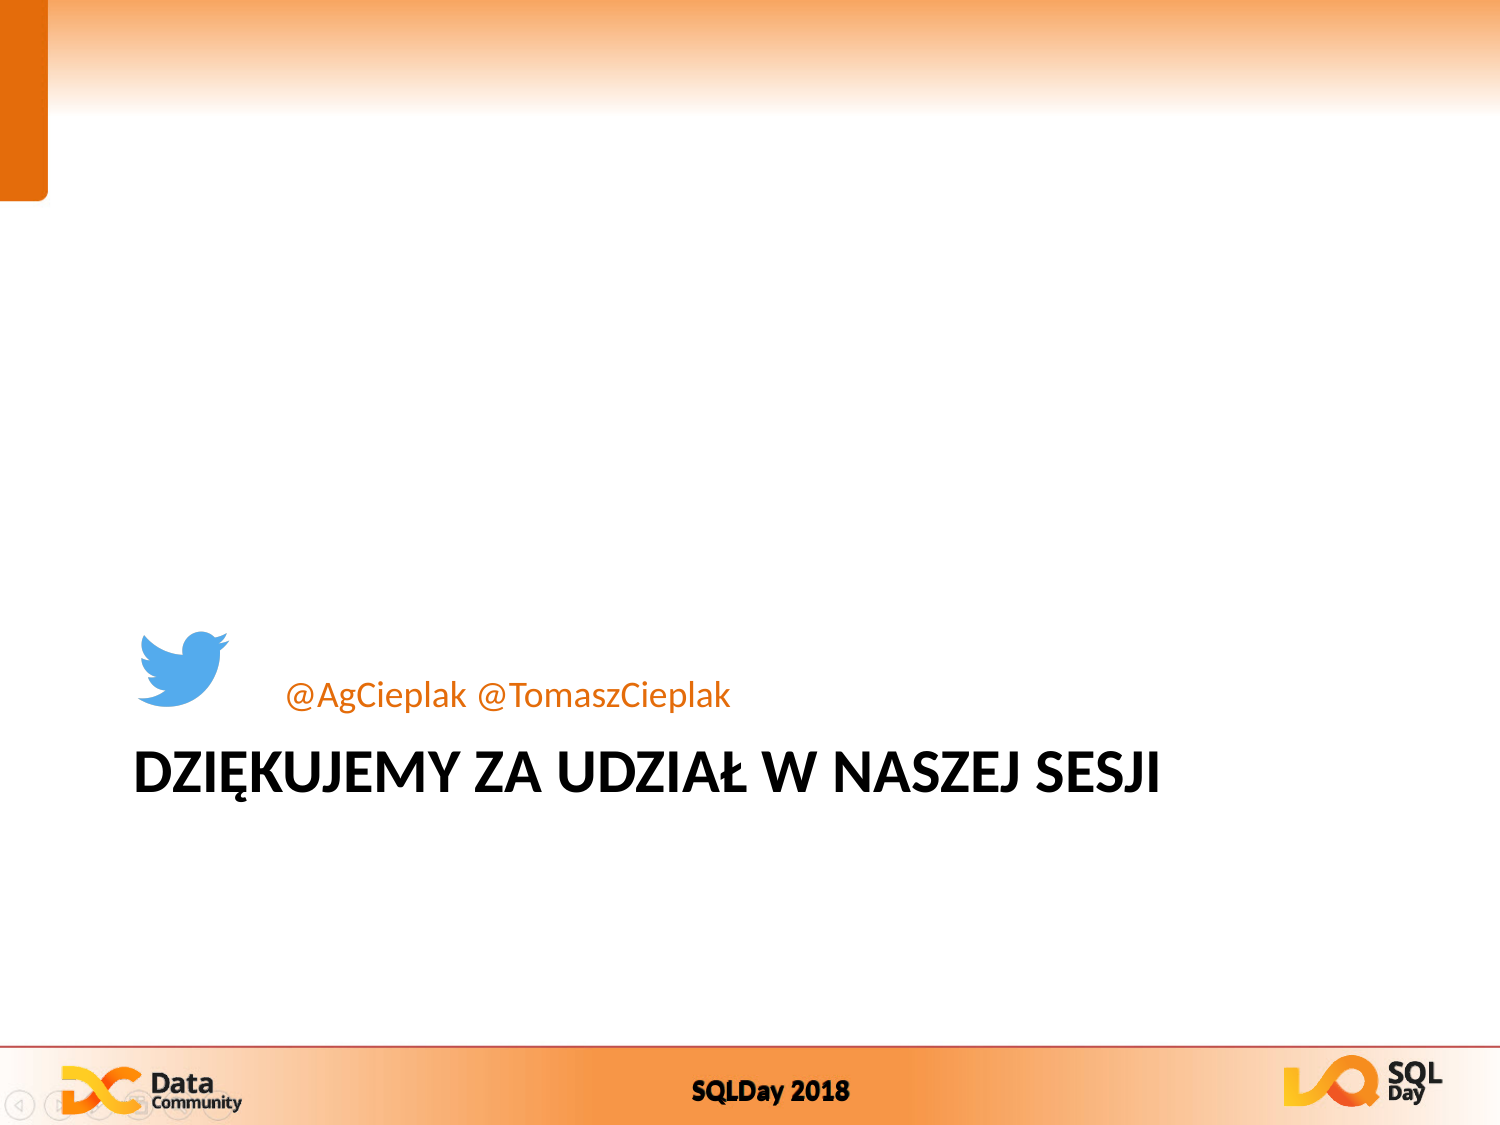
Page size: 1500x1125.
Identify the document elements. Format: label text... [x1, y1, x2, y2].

title Dziękujemy za udział w naszej Sesji [118, 723, 1394, 947]
picture [0, 0, 1500, 1125]
list @AgCieplak @TomaszCieplak [118, 476, 1394, 723]
